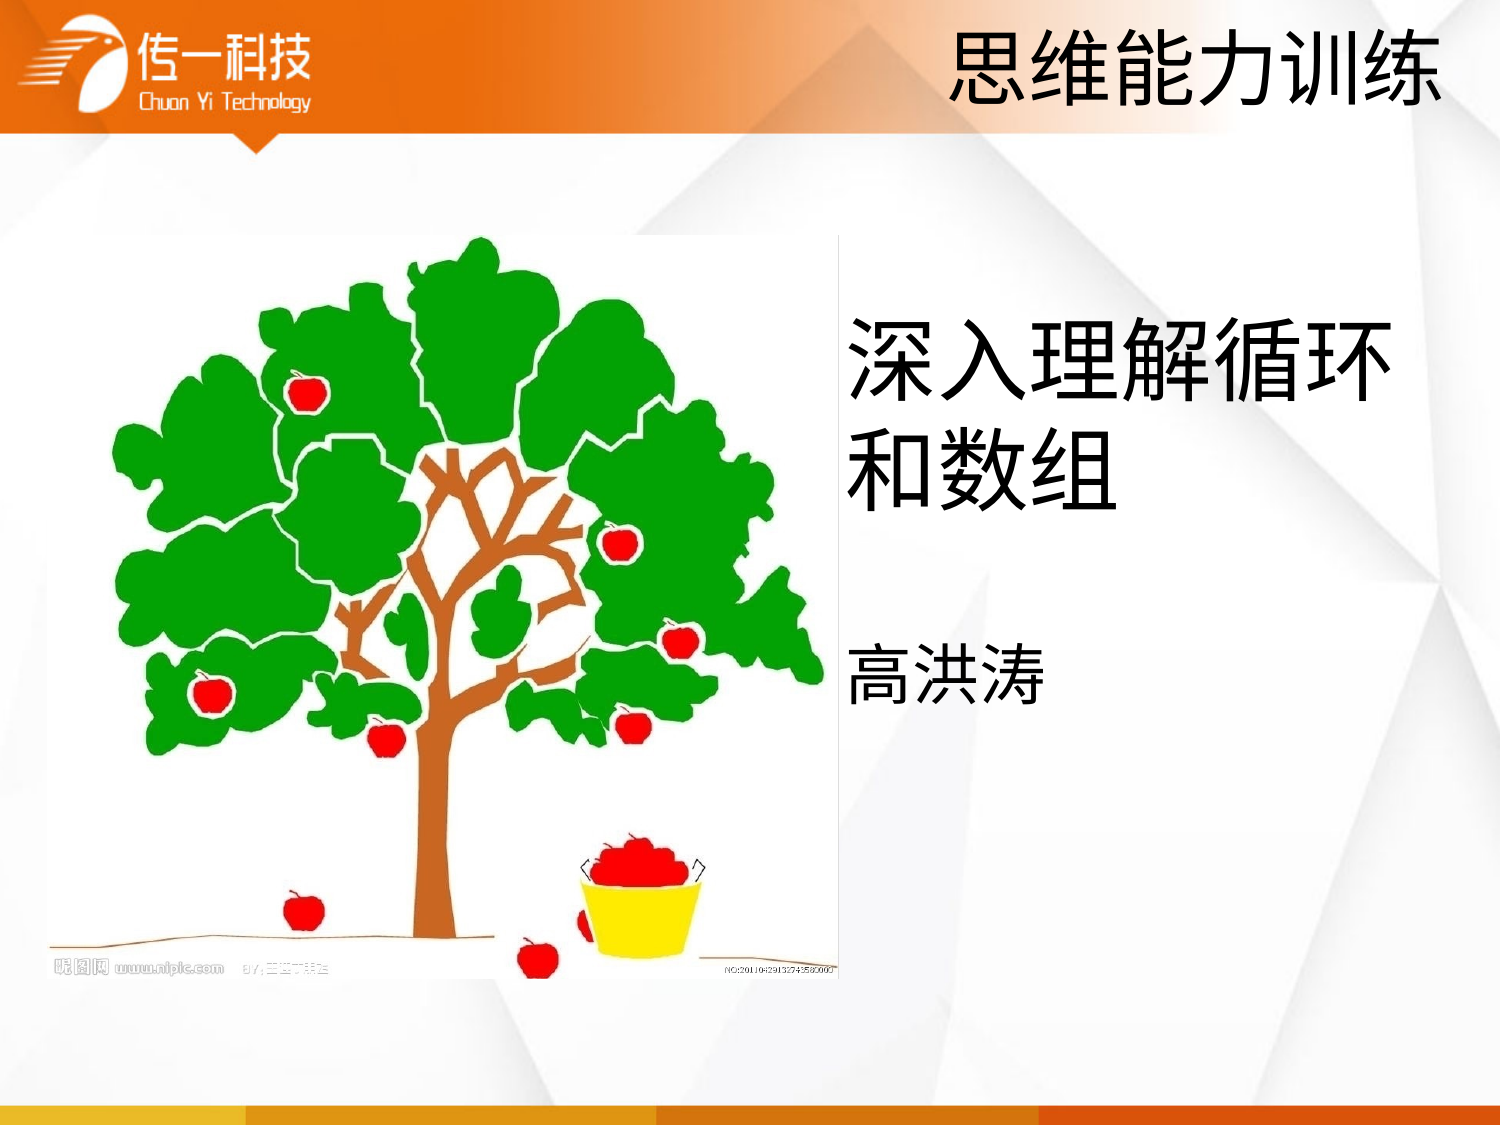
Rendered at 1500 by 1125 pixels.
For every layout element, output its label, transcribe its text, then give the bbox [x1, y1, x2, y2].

text_box 深入理解循环和数组 高洪涛 [839, 295, 1453, 720]
picture [0, 0, 1500, 1125]
title 思维能力训练 [102, 0, 1454, 133]
